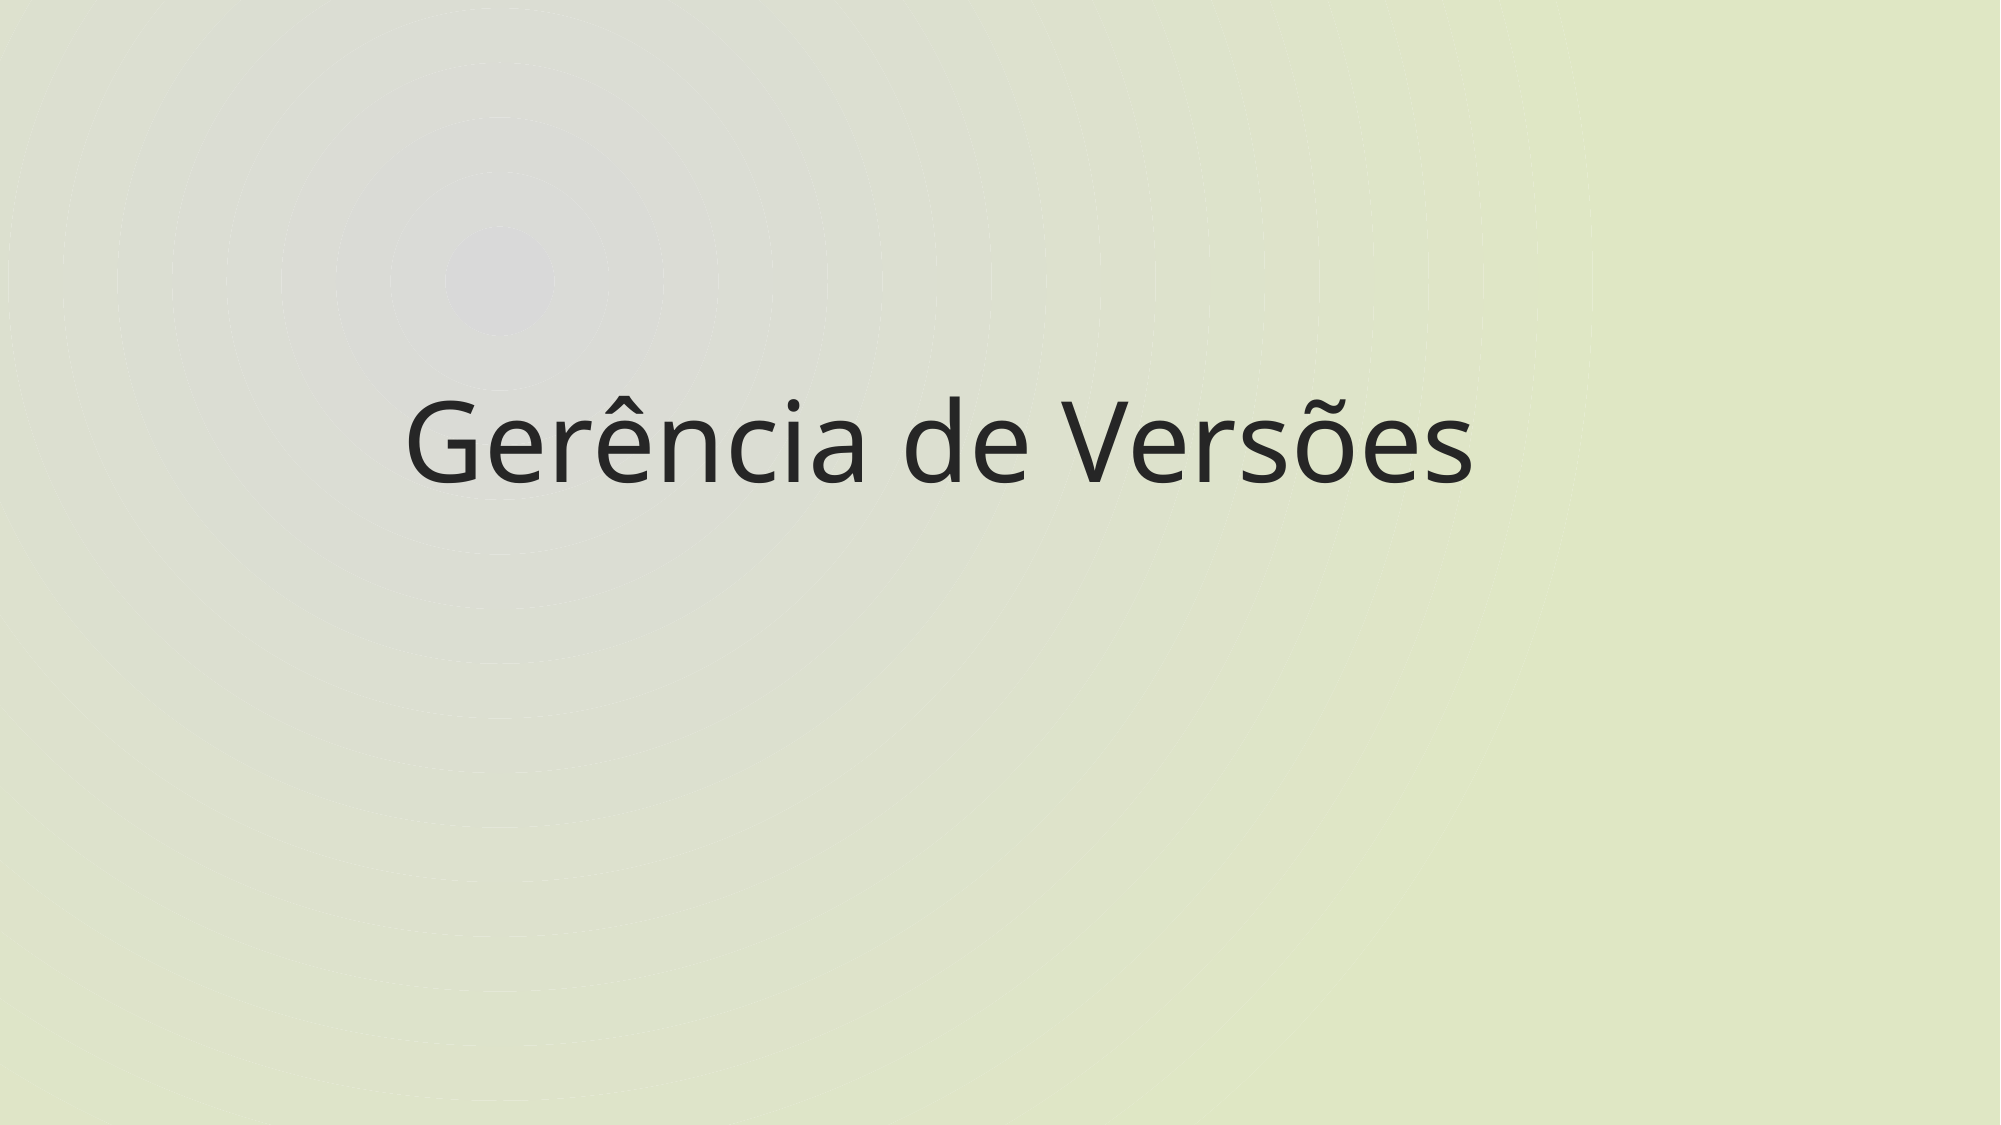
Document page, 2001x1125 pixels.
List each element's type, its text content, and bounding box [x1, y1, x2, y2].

title Gerência de Versões [387, 262, 1550, 613]
